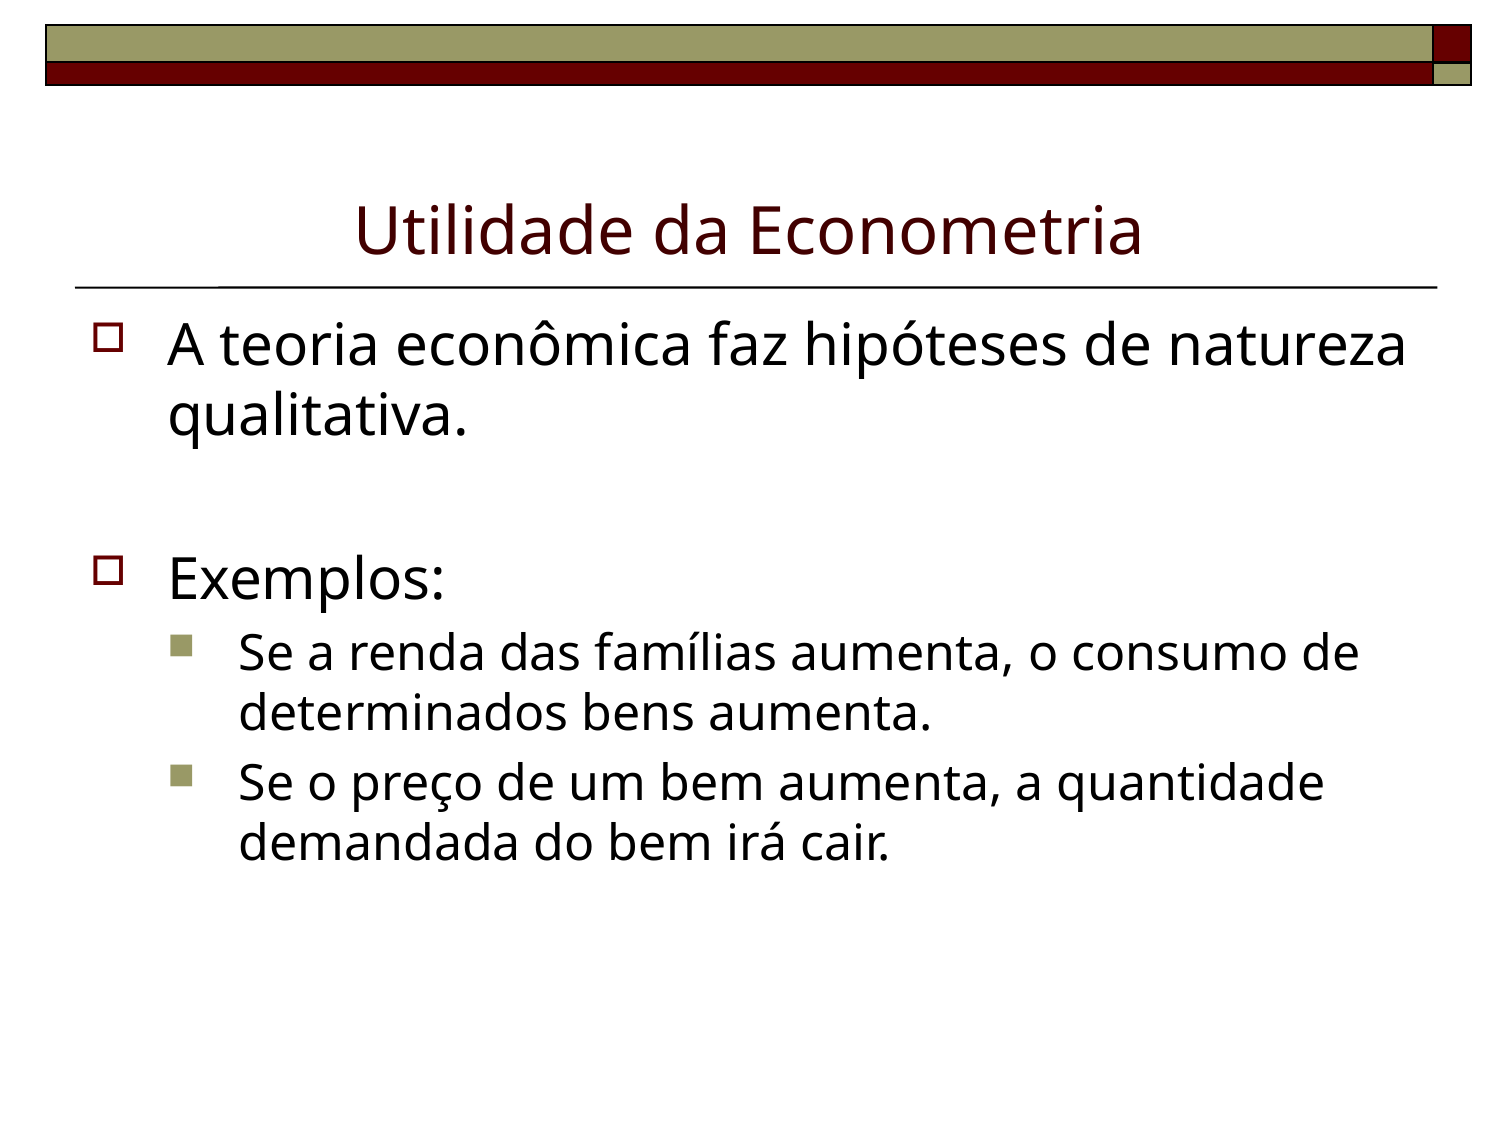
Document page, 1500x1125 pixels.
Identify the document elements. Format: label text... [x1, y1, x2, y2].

list A teoria econômica faz hipóteses de natureza qualitativa. Exemplos: Se a renda das famílias aumenta, o consumo de determinados bens aumenta. Se o preço de um bem aumenta, a quantidade demandada do bem irá cair. [74, 299, 1426, 1006]
title Utilidade da Econometria [74, 87, 1426, 276]
